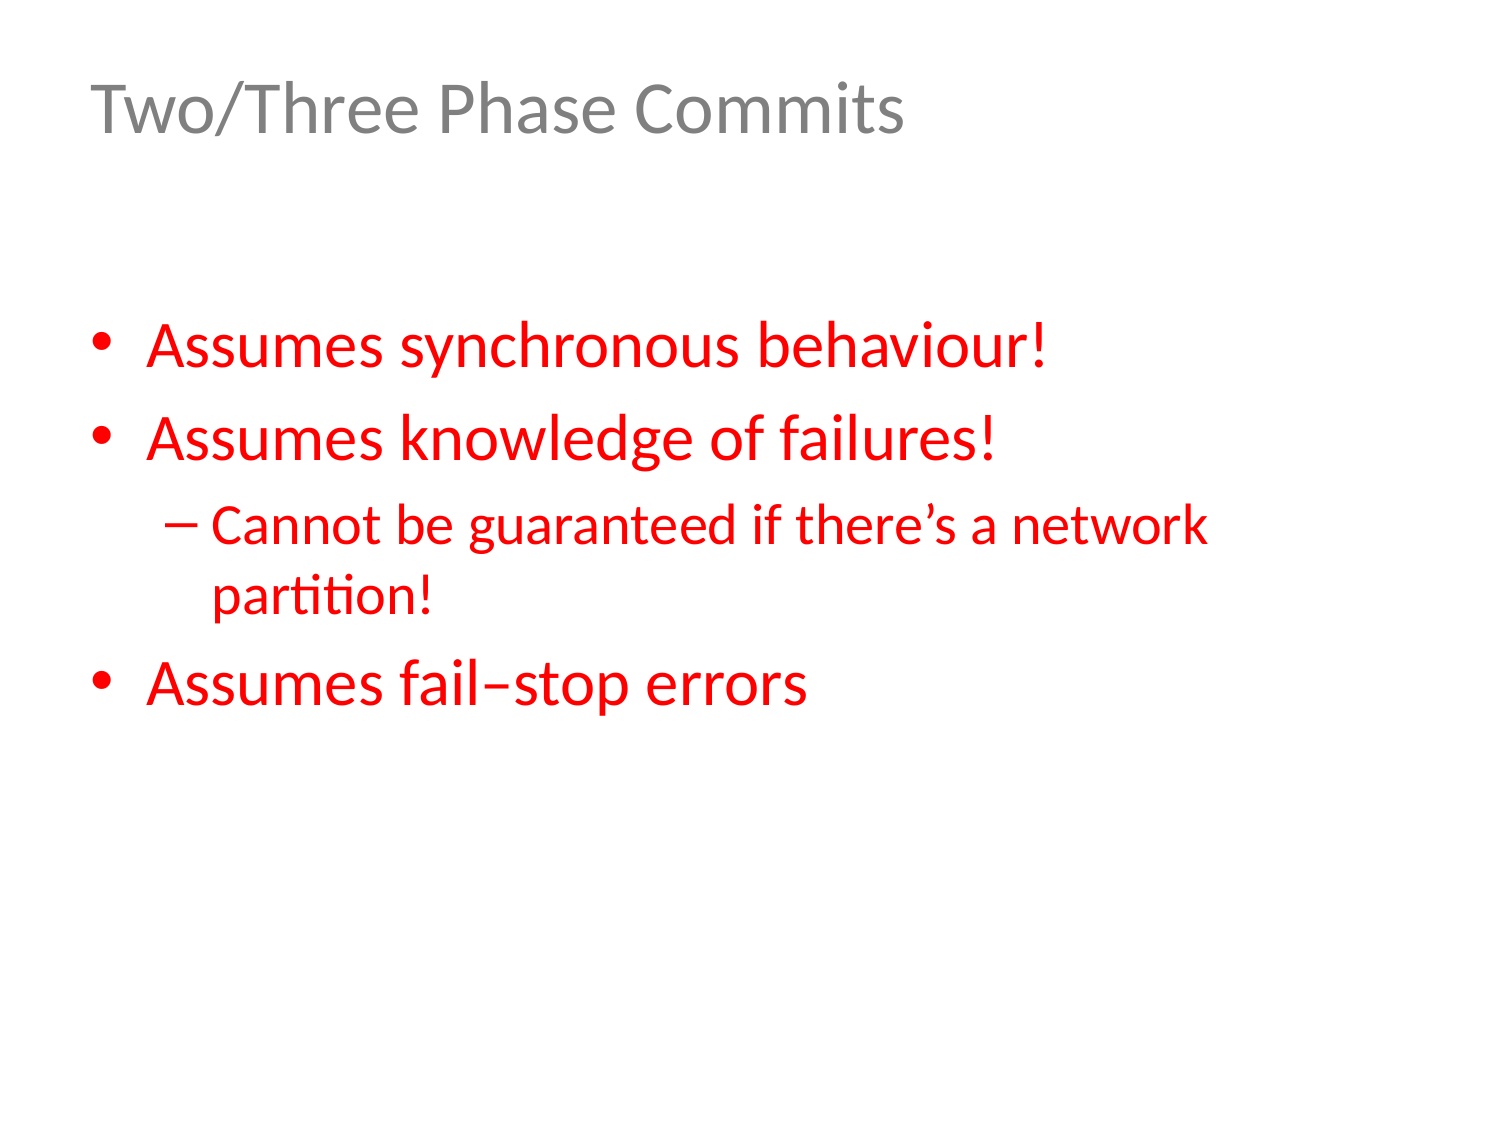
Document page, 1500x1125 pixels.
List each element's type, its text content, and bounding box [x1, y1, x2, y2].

list Assumes synchronous behaviour! Assumes knowledge of failures! Cannot be guaranteed if there’s a network partition! Assumes fail–stop errors [75, 200, 1425, 1005]
title Two/Three Phase Commits [75, 45, 1425, 163]
